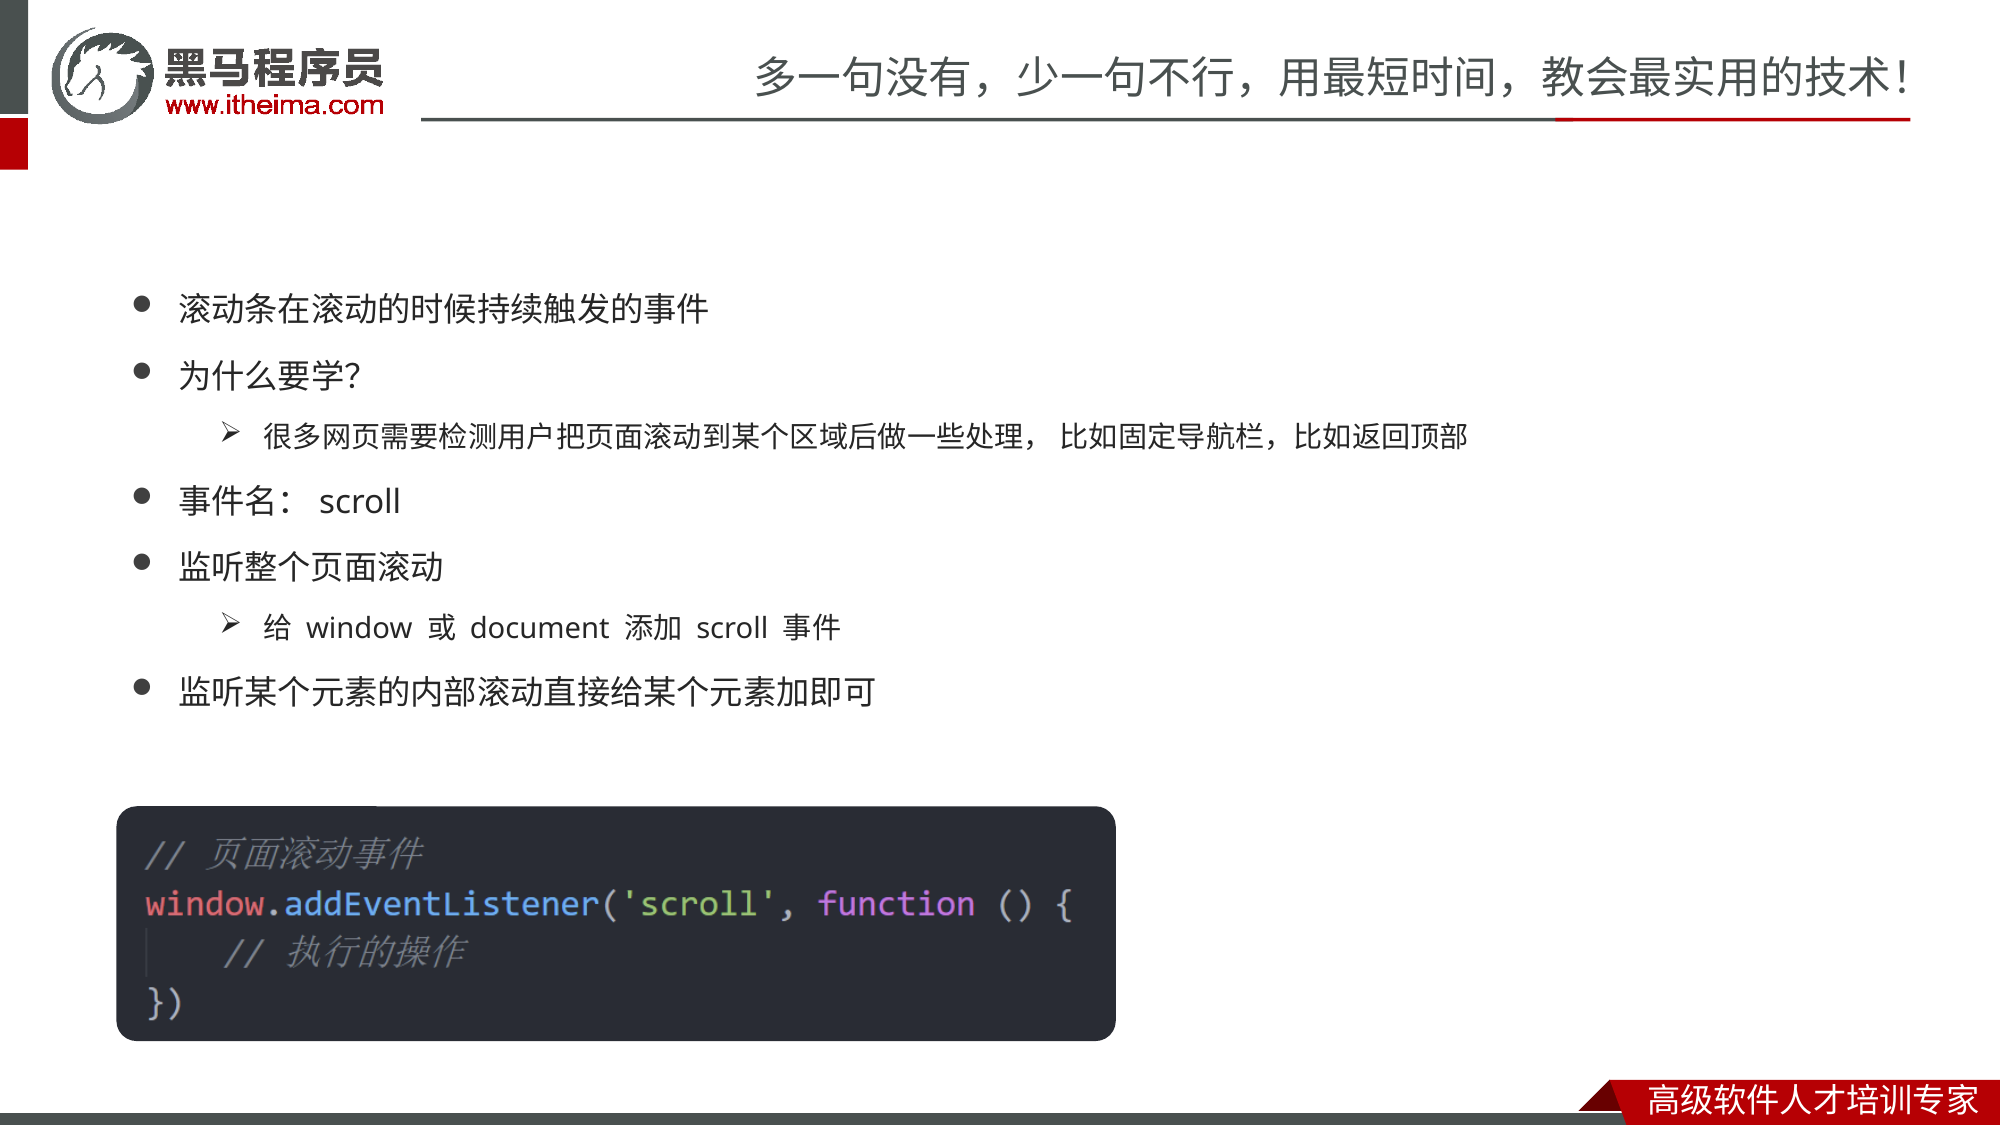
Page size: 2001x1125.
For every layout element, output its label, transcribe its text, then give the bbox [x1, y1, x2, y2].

list 滚动条在滚动的时候持续触发的事件 为什么要学？ 很多网页需要检测用户把页面滚动到某个区域后做一些处理， 比如固定导航栏，比如返回顶部 事件名：scroll 监听整个页面滚动 给 window 或 document 添加 scroll 事件 监听某个元素的内部滚动直接给某个元素加即可 [116, 261, 1876, 1077]
picture [50, 26, 384, 125]
picture [116, 806, 1116, 1042]
